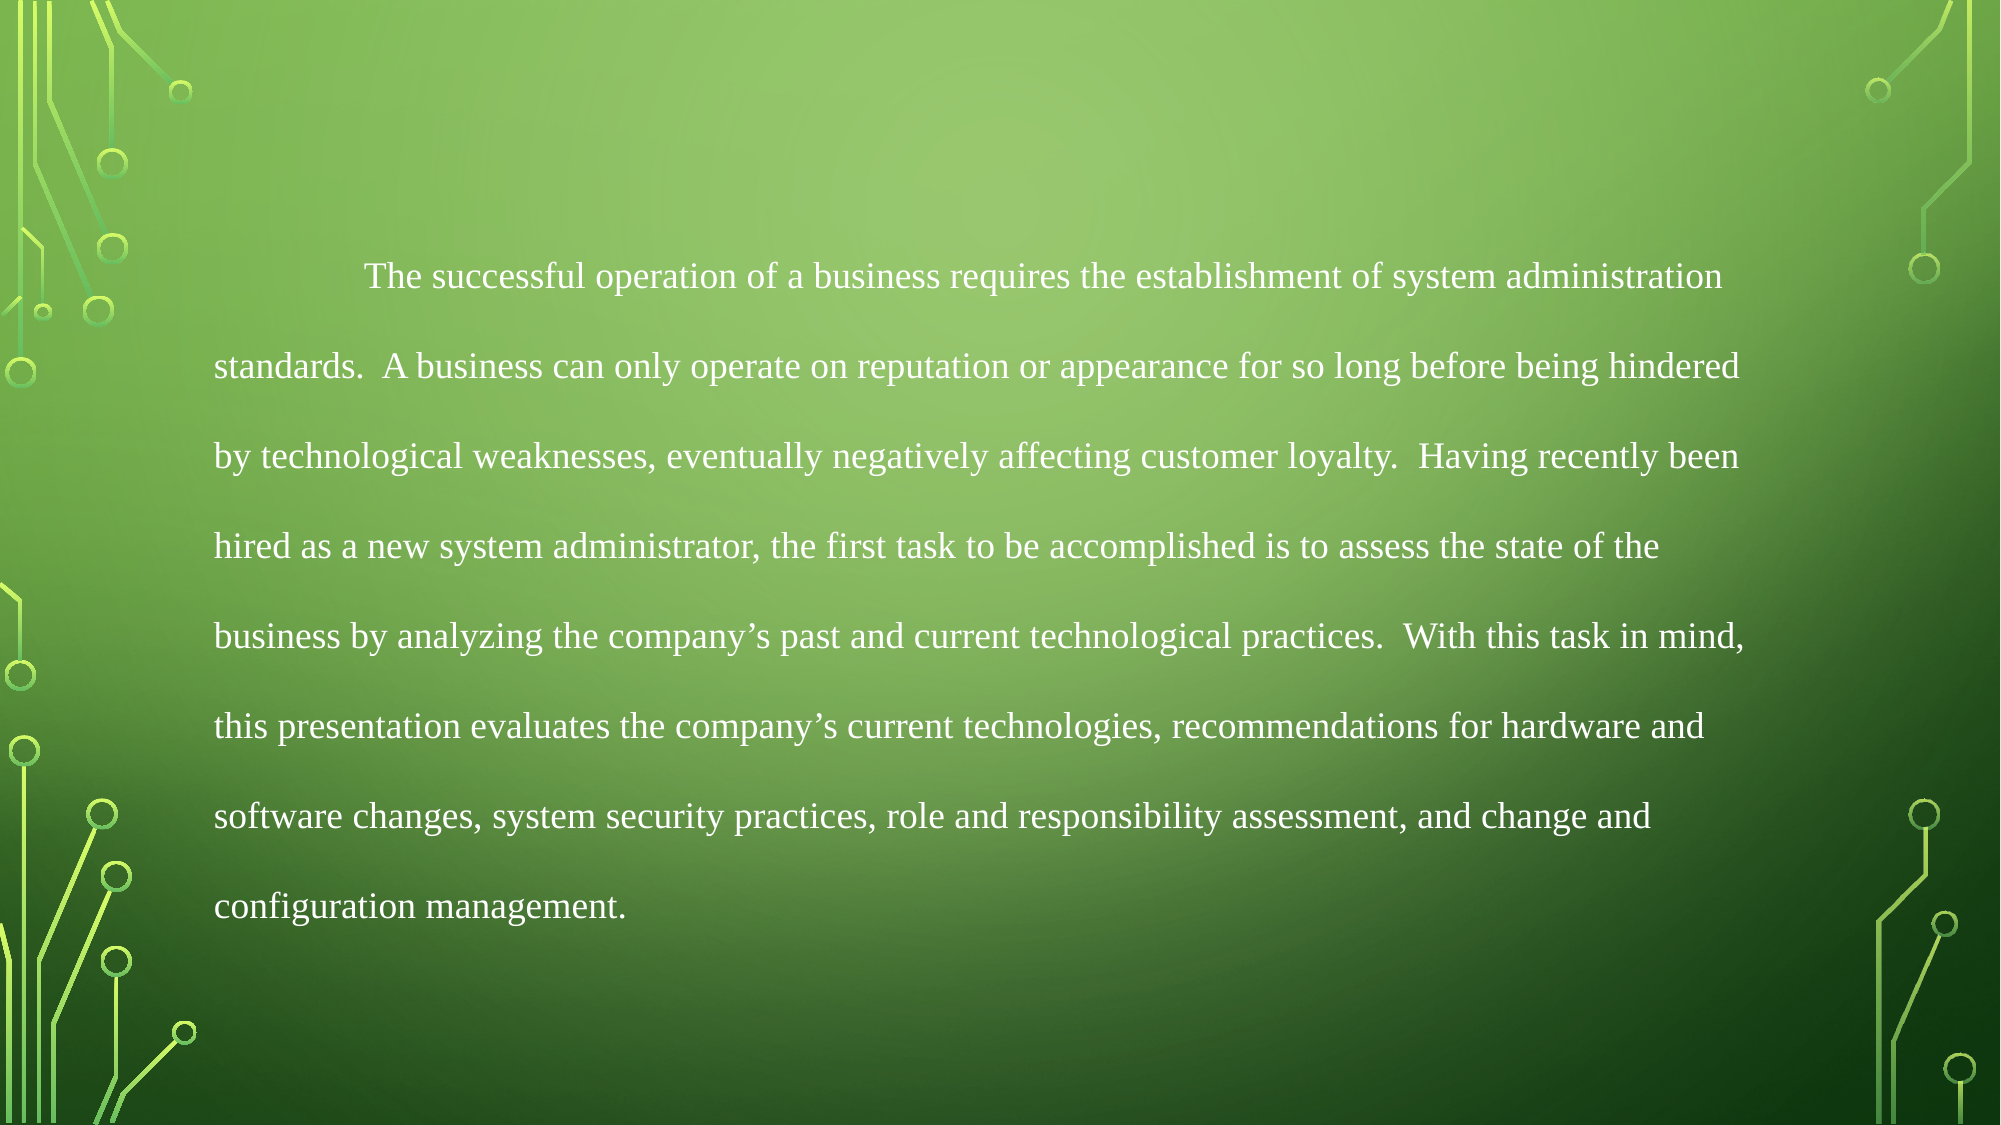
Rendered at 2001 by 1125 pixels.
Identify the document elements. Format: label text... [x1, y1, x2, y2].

text_box The successful operation of a business requires the establishment of system administration standards. A business can only operate on reputation or appearance for so long before being hindered by technological weaknesses, eventually negatively affecting customer loyalty. Having recently been hired as a new system administrator, the first task to be accomplished is to assess the state of the business by analyzing the company’s past and current technological practices. With this task in mind, this presentation evaluates the company’s current technologies, recommendations for hardware and software changes, system security practices, role and responsibility assessment, and change and configuration management. [199, 198, 1801, 933]
